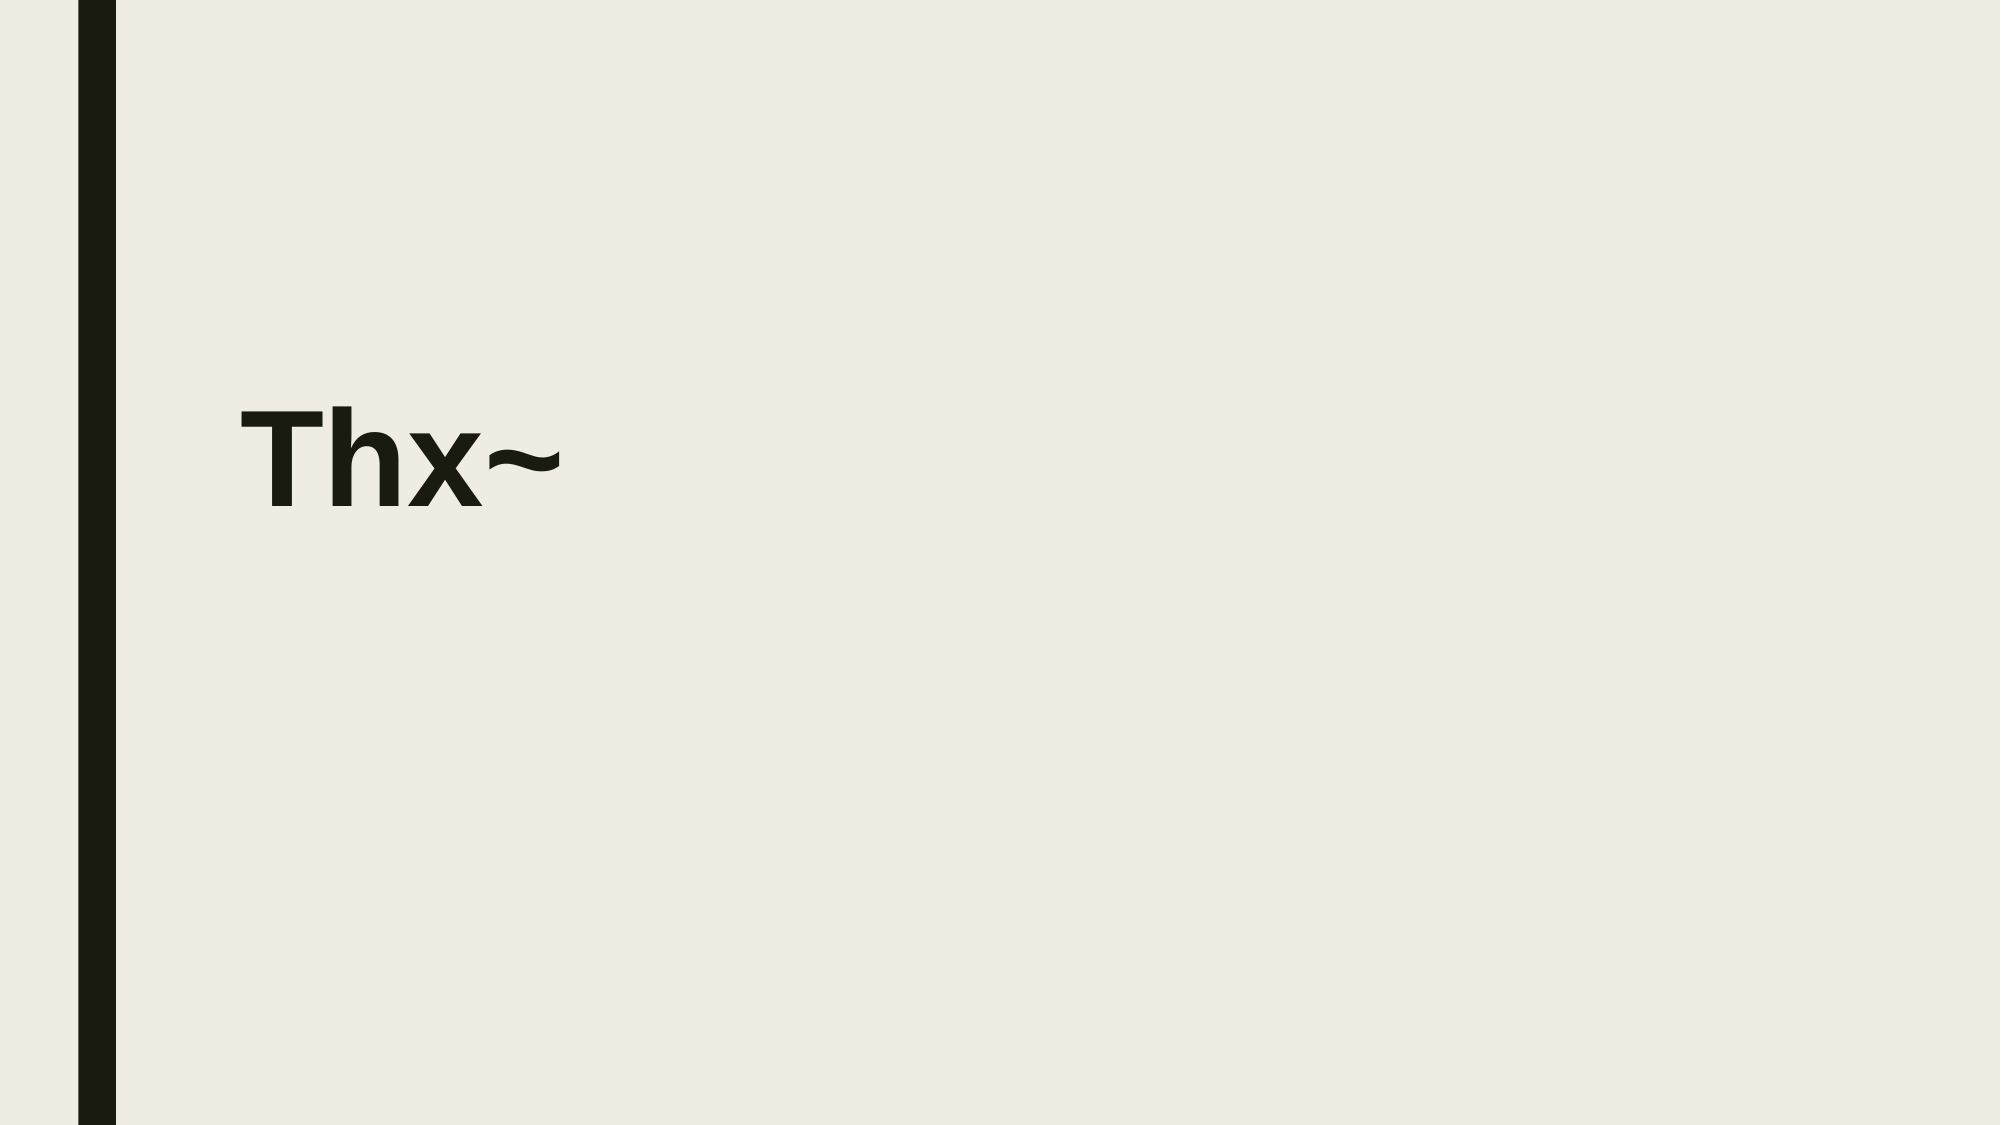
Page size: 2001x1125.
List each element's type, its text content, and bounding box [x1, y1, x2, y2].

list Thx~ [225, 375, 1800, 963]
